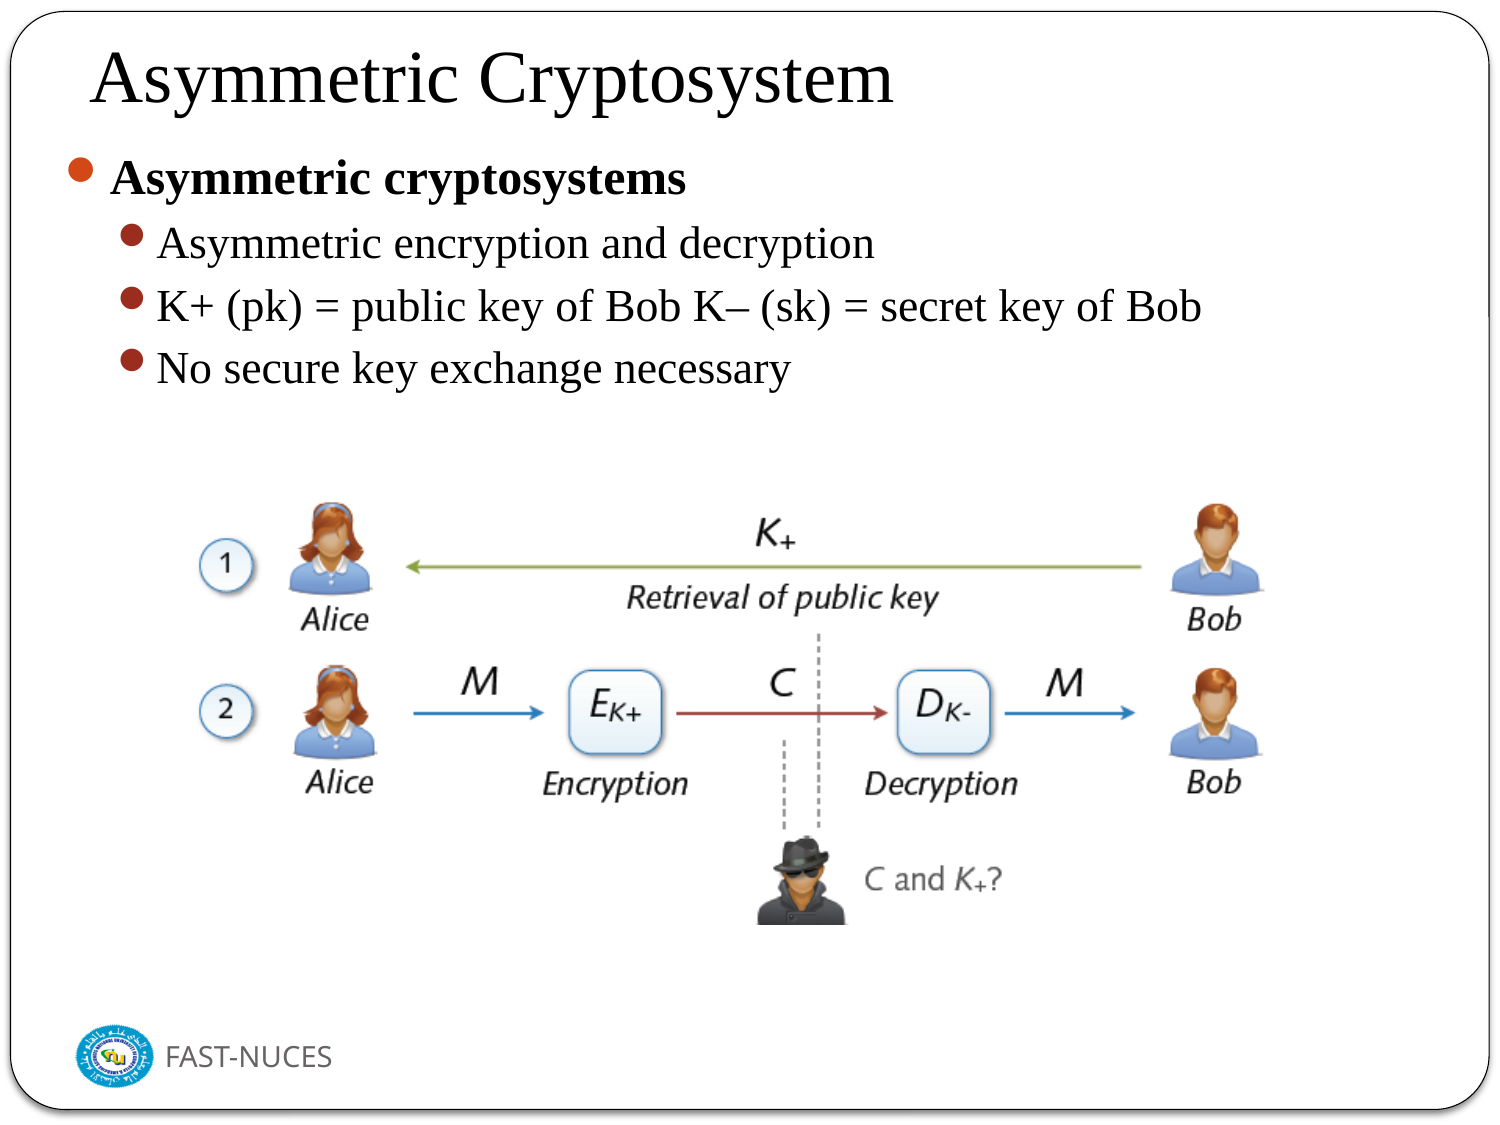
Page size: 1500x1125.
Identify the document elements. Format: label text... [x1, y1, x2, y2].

picture [91, 1038, 138, 1075]
picture [187, 476, 1271, 926]
picture [123, 1060, 154, 1088]
list Asymmetric cryptosystems Asymmetric encryption and decryption K+ (pk) = public key of Bob K– (sk) = secret key of Bob No secure key exchange necessary [50, 137, 1450, 1013]
footer FAST-NUCES [154, 1025, 950, 1088]
picture [74, 1024, 154, 1088]
title Asymmetric Cryptosystem [75, 37, 1350, 133]
